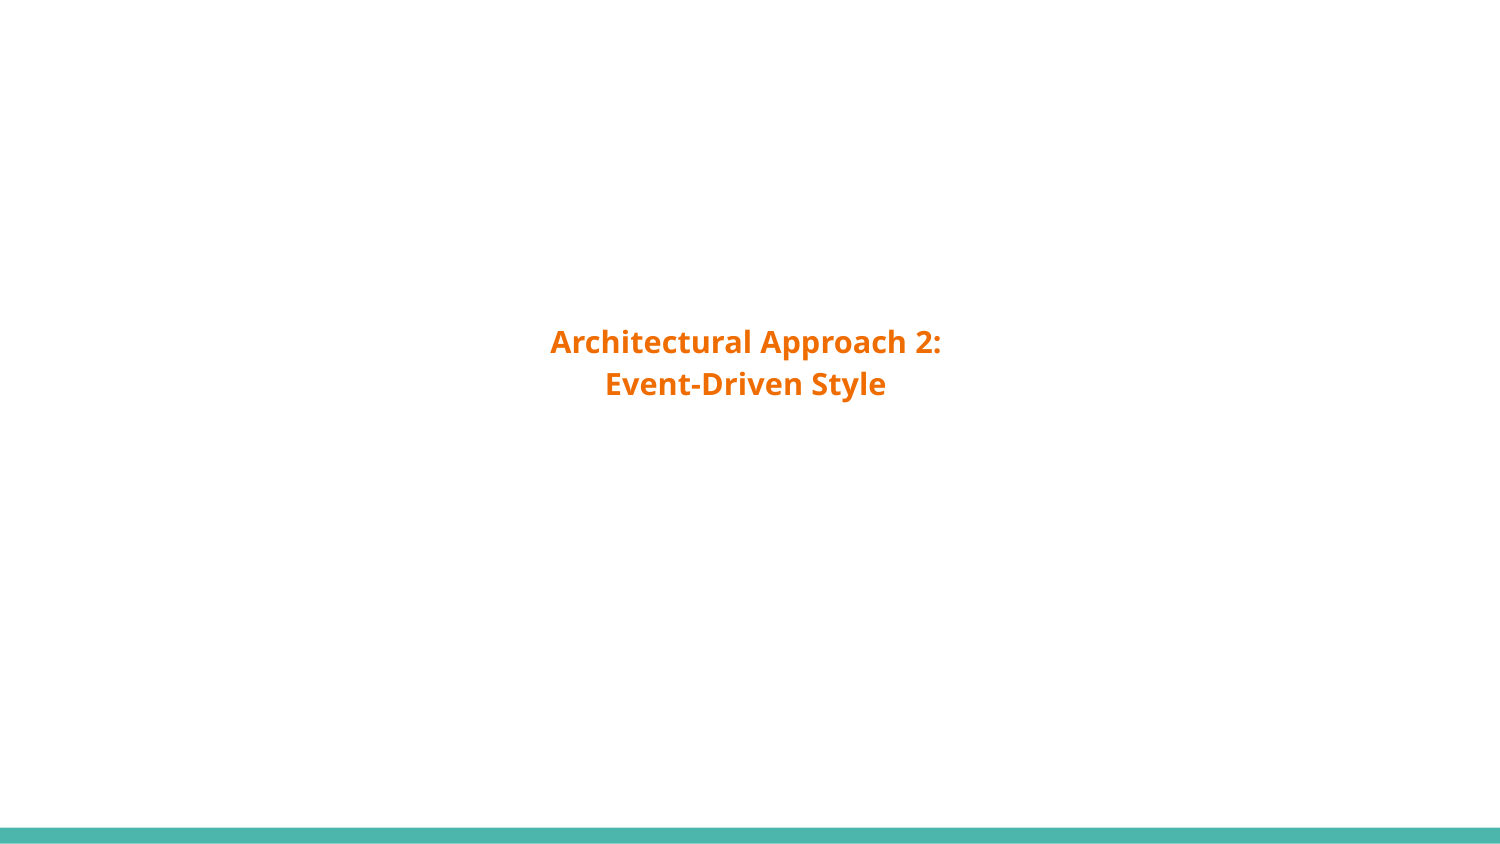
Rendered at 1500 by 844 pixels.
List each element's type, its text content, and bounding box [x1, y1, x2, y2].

title Architectural Approach 2: Event-Driven Style [51, 305, 1449, 422]
